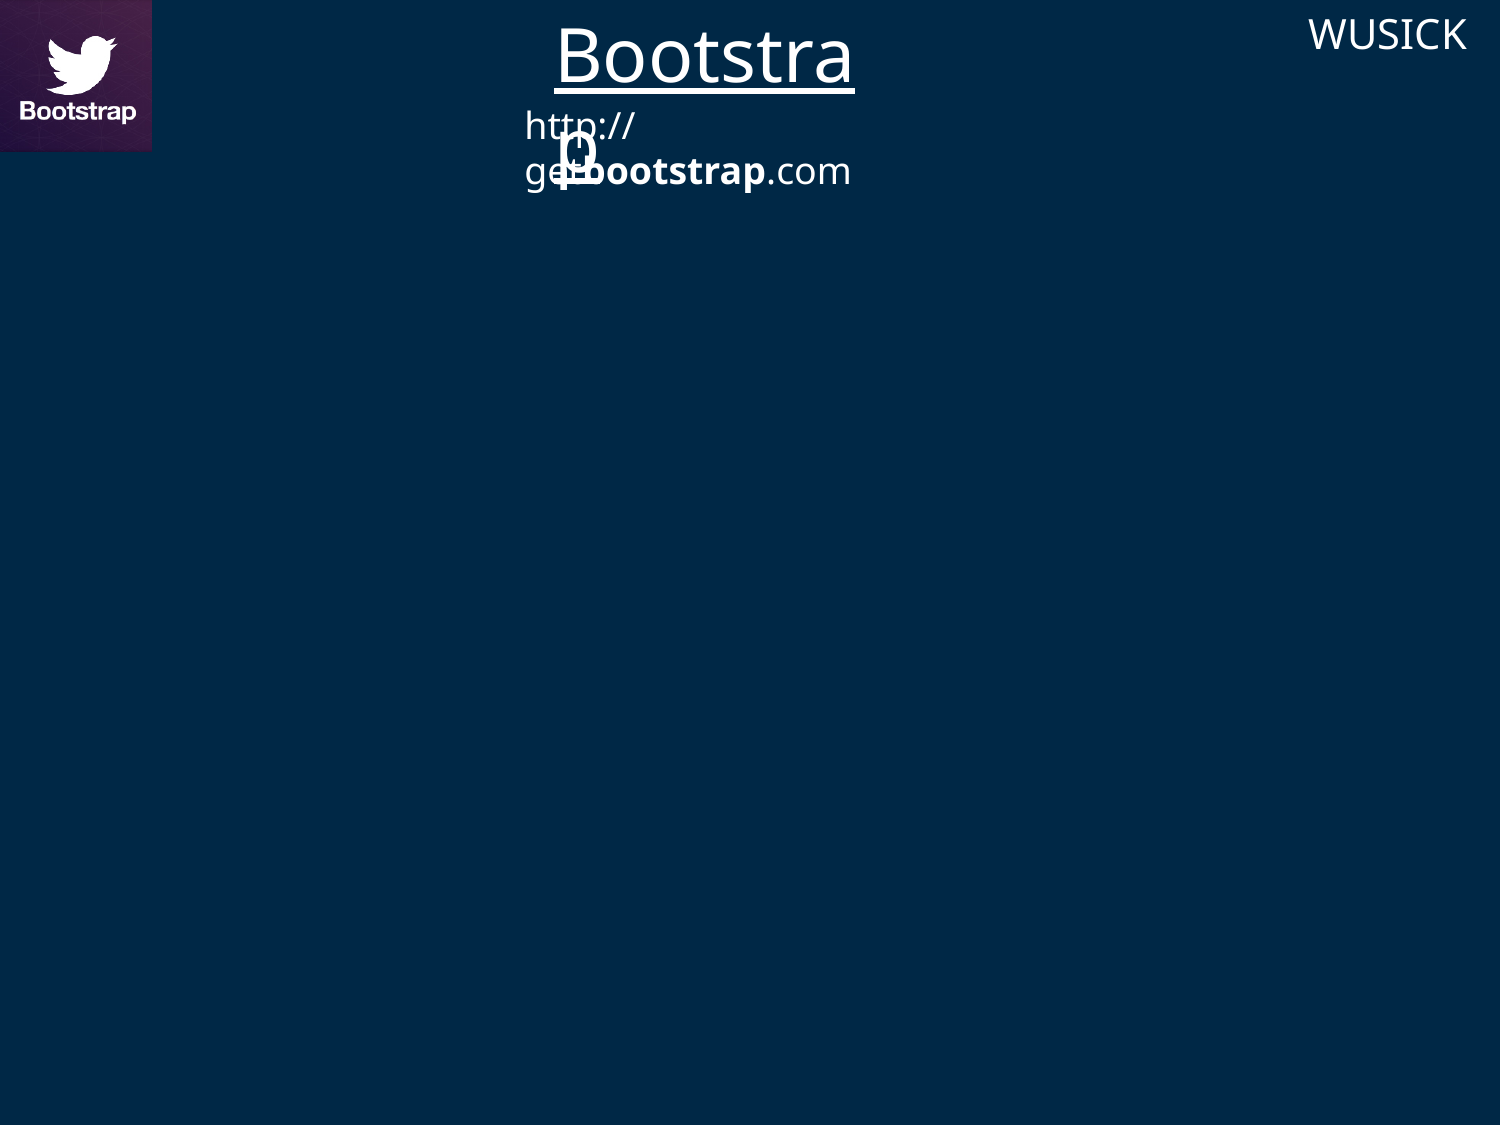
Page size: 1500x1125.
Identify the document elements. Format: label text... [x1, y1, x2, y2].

text_box http://getbootstrap.com [509, 94, 936, 200]
title WusicK [1293, 0, 1500, 79]
list Bootstrap [539, 0, 906, 94]
picture [0, 0, 152, 152]
